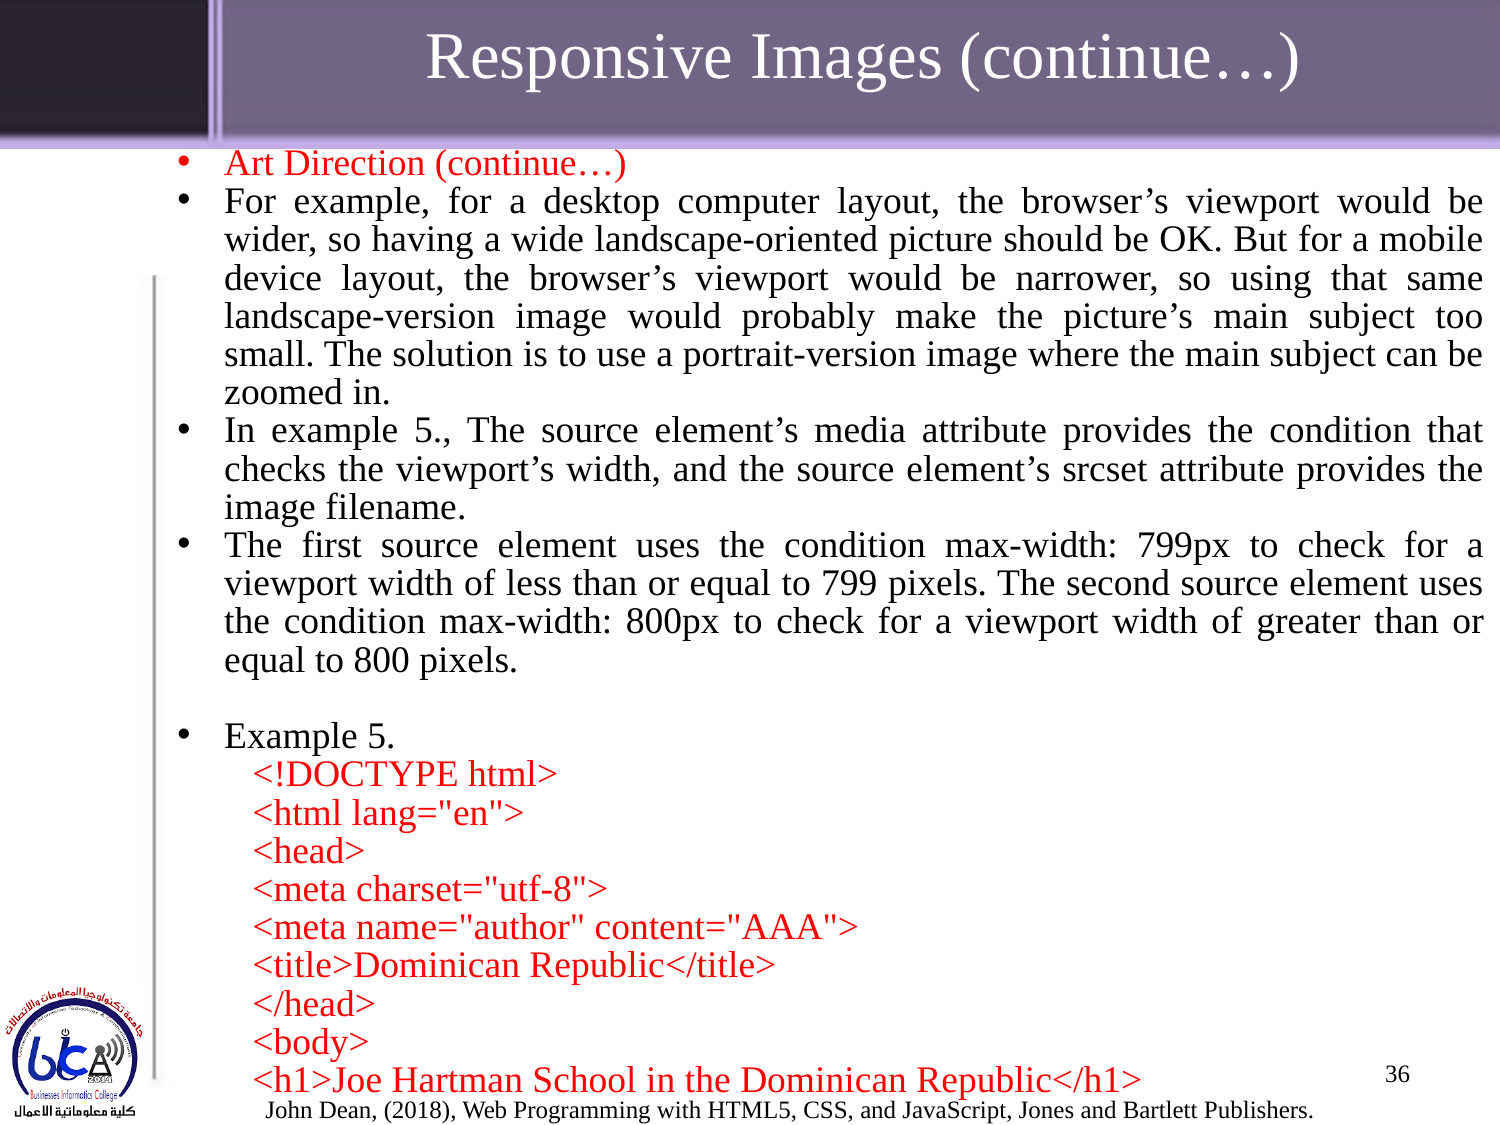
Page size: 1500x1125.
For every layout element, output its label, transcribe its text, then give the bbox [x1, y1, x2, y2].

footer John Dean, (2018), Web Programming with HTML5, CSS, and JavaScript, Jones and Bartlett Publishers. [212, 1092, 1363, 1125]
text_box Art Direction (continue…) For example, for a desktop computer layout, the browser’s viewport would be wider, so having a wide landscape-oriented picture should be OK. But for a mobile device layout, the browser’s viewport would be narrower, so using that same landscape-version image would probably make the picture’s main subject too small. The solution is to use a portrait-version image where the main subject can be zoomed in. In example 5., The source element’s media attribute provides the condition that checks the viewport’s width, and the source element’s srcset attribute provides the image filename. The first source element uses the condition max-width: 799px to check for a viewport width of less than or equal to 799 pixels. The second source element uses the condition max-width: 800px to check for a viewport width of greater than or equal to 800 pixels. Example 5. <!DOCTYPE html> <html lang="en"> <head> <meta charset="utf-8"> <meta name="author" content="AAA"> <title>Dominican Republic</title> </head> <body> <h1>Joe Hartman School in the Dominican Republic</h1> [162, 156, 1500, 1108]
picture [0, 275, 179, 1125]
picture [0, 0, 1500, 149]
